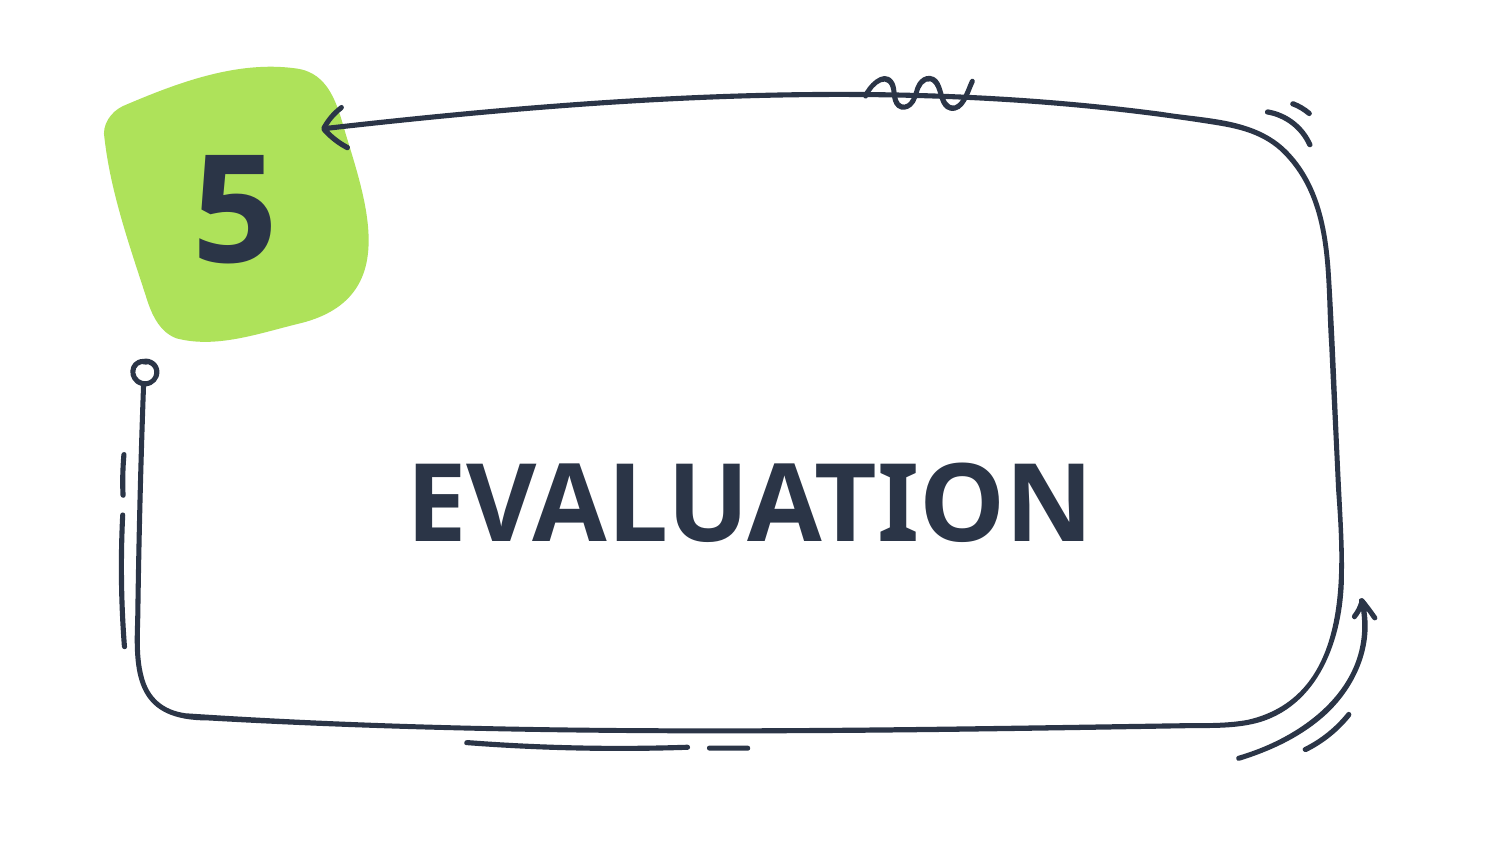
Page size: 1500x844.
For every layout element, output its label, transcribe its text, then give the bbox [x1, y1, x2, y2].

text_box 5 [112, 80, 358, 325]
title EVALUATION [290, 278, 1210, 566]
